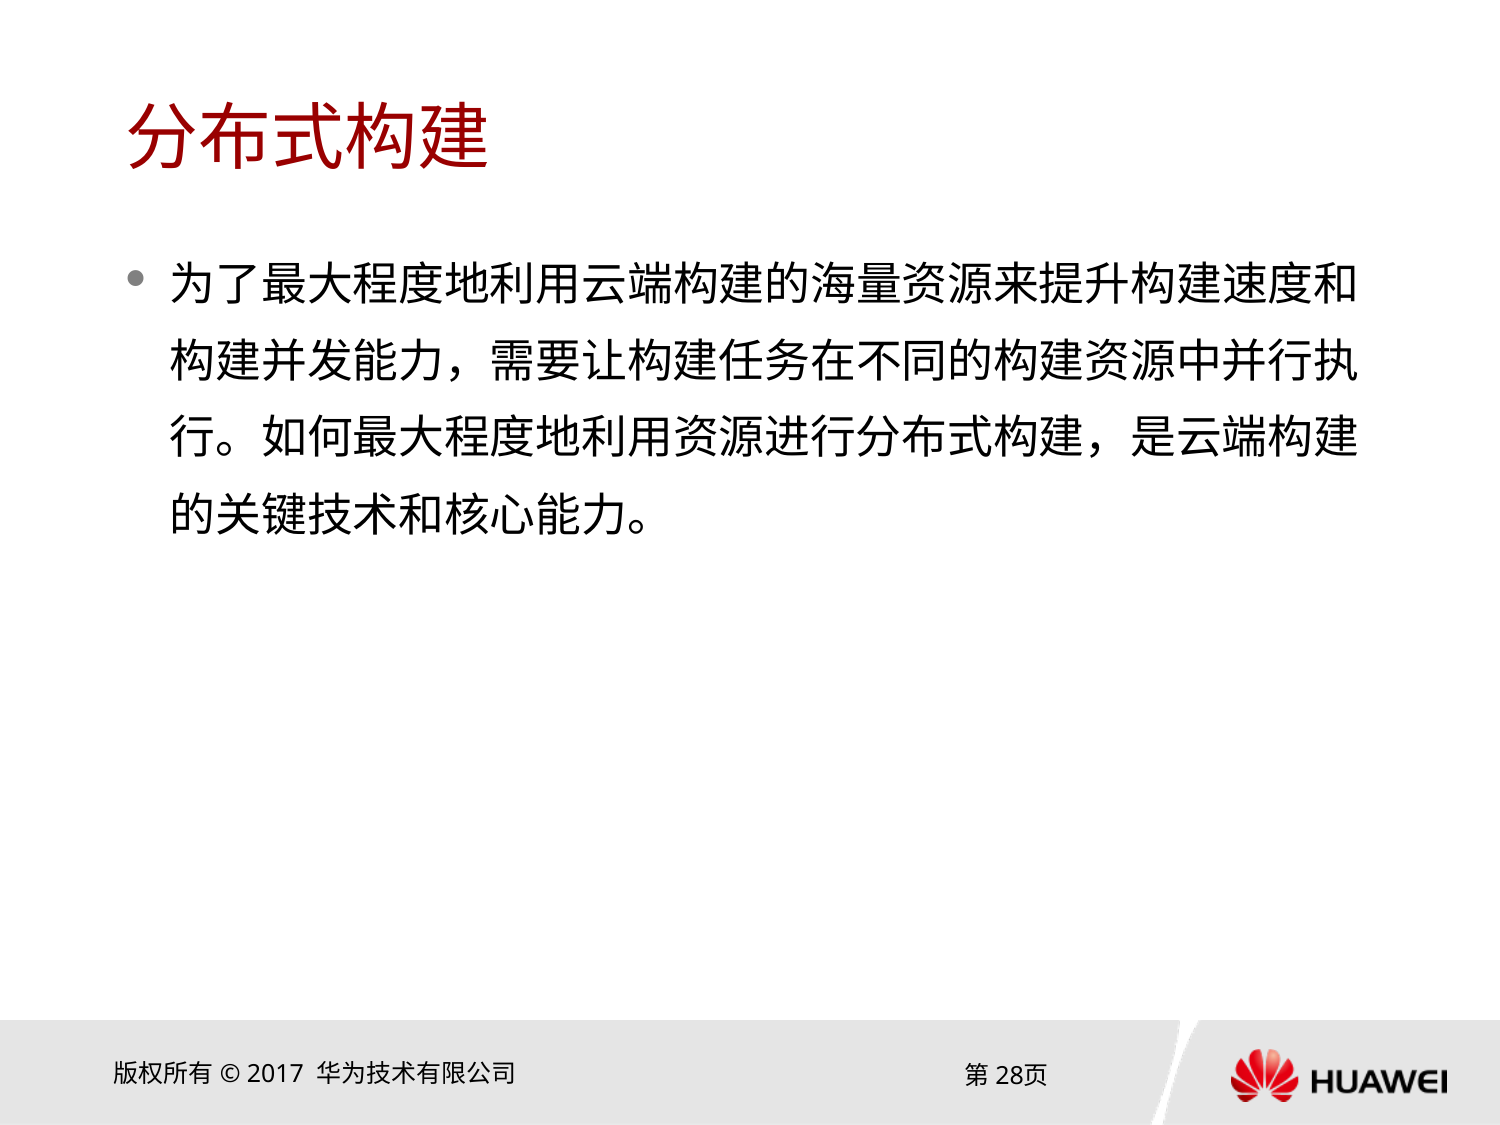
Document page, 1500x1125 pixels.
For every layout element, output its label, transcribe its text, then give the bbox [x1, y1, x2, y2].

title 分布式构建 [111, 63, 1378, 207]
picture [0, 1020, 1500, 1125]
list 为了最大程度地利用云端构建的海量资源来提升构建速度和构建并发能力，需要让构建任务在不同的构建资源中并行执行。如何最大程度地利用资源进行分布式构建，是云端构建的关键技术和核心能力。 [111, 225, 1412, 870]
